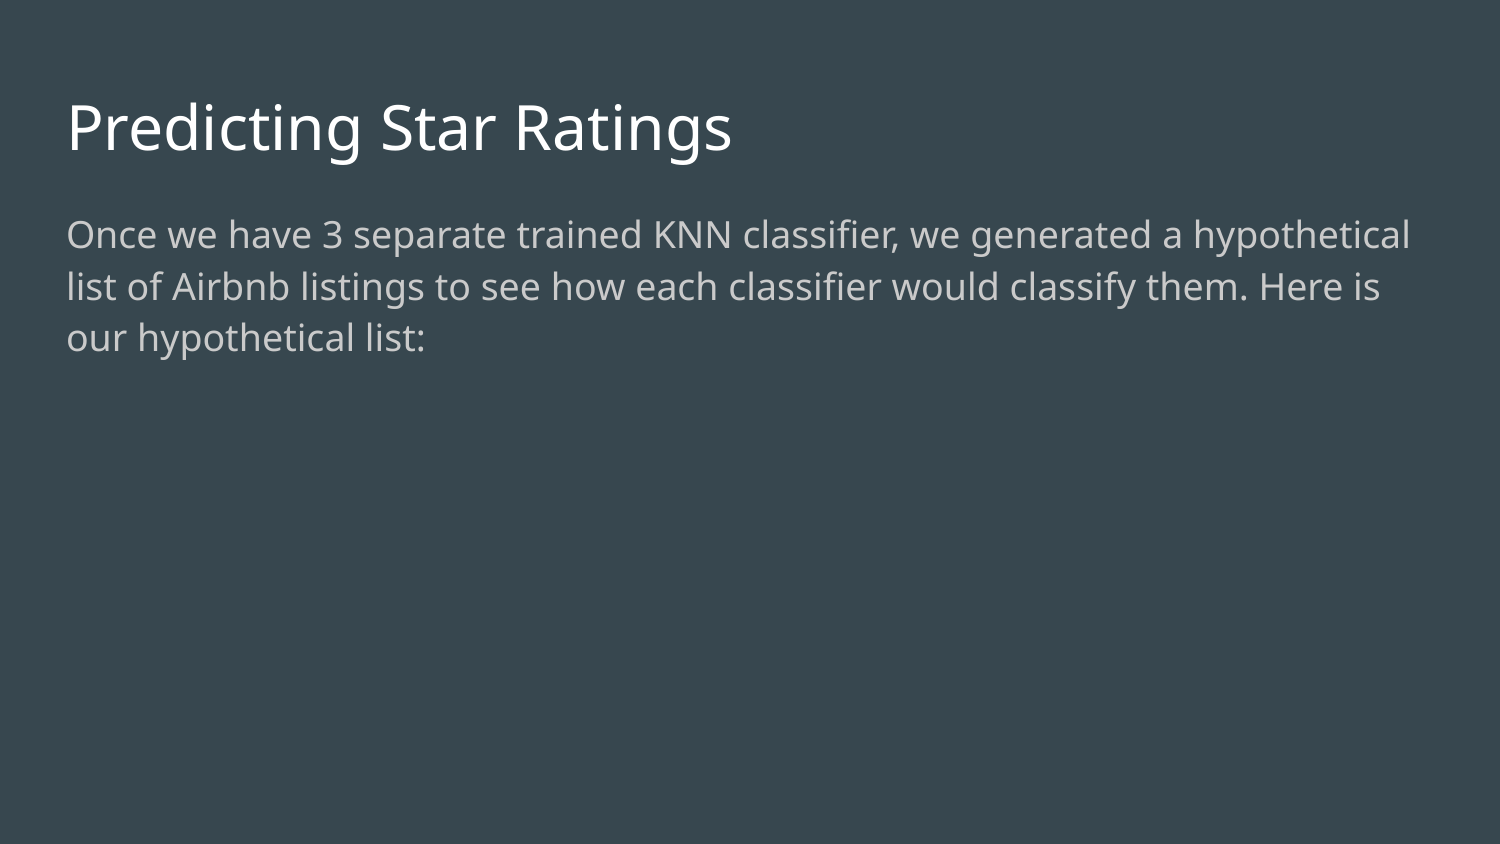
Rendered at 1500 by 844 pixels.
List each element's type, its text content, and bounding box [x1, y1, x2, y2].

picture [171, 321, 1329, 816]
title Predicting Star Ratings [51, 72, 1449, 167]
list Once we have 3 separate trained KNN classifier, we generated a hypothetical list of Airbnb listings to see how each classifier would classify them. Here is our hypothetical list: [51, 189, 1449, 750]
